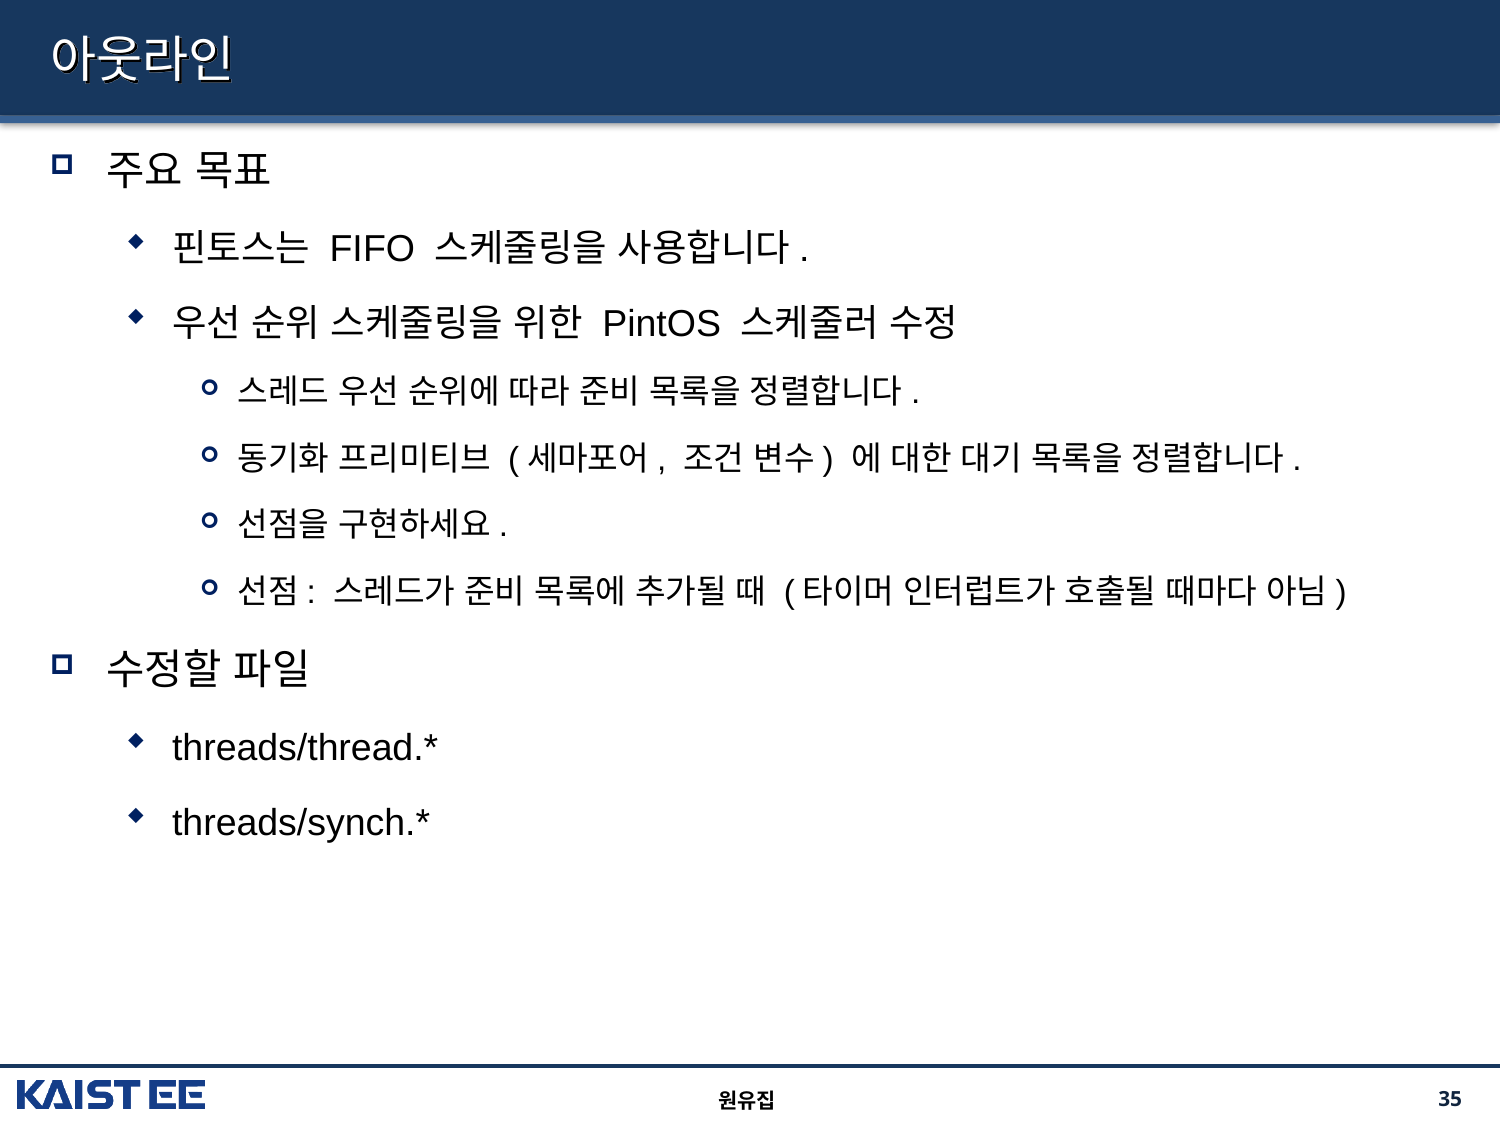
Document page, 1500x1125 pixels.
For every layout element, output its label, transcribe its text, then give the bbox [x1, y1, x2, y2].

slide_number 35 [1306, 1081, 1483, 1118]
footer 원유집 [497, 1079, 997, 1117]
picture [17, 1080, 205, 1109]
title 아웃라인 [34, 8, 1477, 106]
list 주요 목표 핀토스는 FIFO 스케줄링을 사용합니다. 우선 순위 스케줄링을 위한 PintOS 스케줄러 수정 스레드 우선 순위에 따라 준비 목록을 정렬합니다. 동기화 프리미티브 (세마포어, 조건 변수) 에 대한 대기 목록을 정렬합니다. 선점을 구현하세요. 선점: 스레드가 준비 목록에 추가될 때 (타이머 인터럽트가 호출될 때마다 아님) 수정할 파일 threads/thread.* threads/synch.* [34, 110, 1477, 1014]
